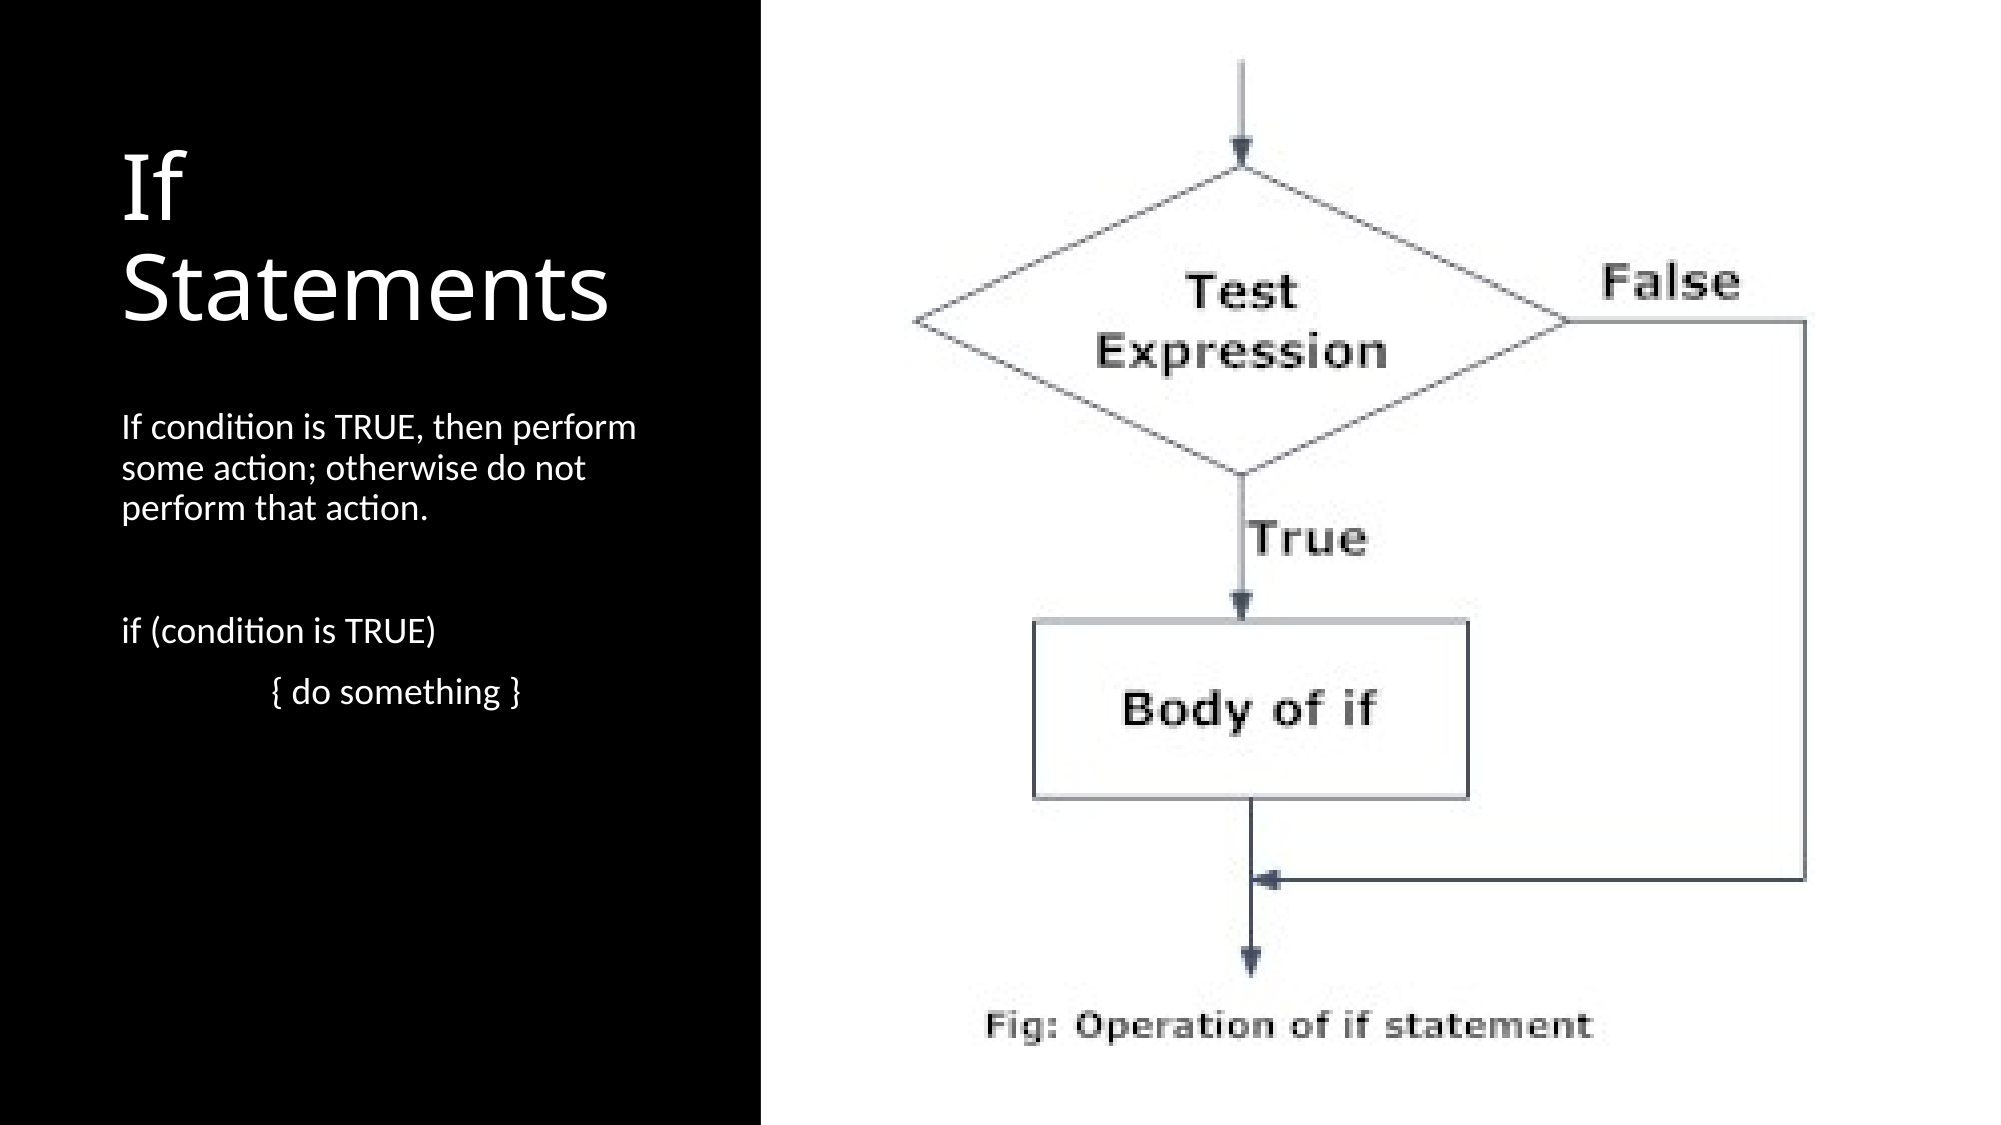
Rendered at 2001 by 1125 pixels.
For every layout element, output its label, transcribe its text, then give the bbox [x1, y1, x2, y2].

picture [760, 0, 2000, 1125]
list If condition is TRUE, then perform some action; otherwise do not perform that action. if (condition is TRUE) { do something } [106, 399, 706, 1021]
title If Statements [106, 103, 706, 379]
